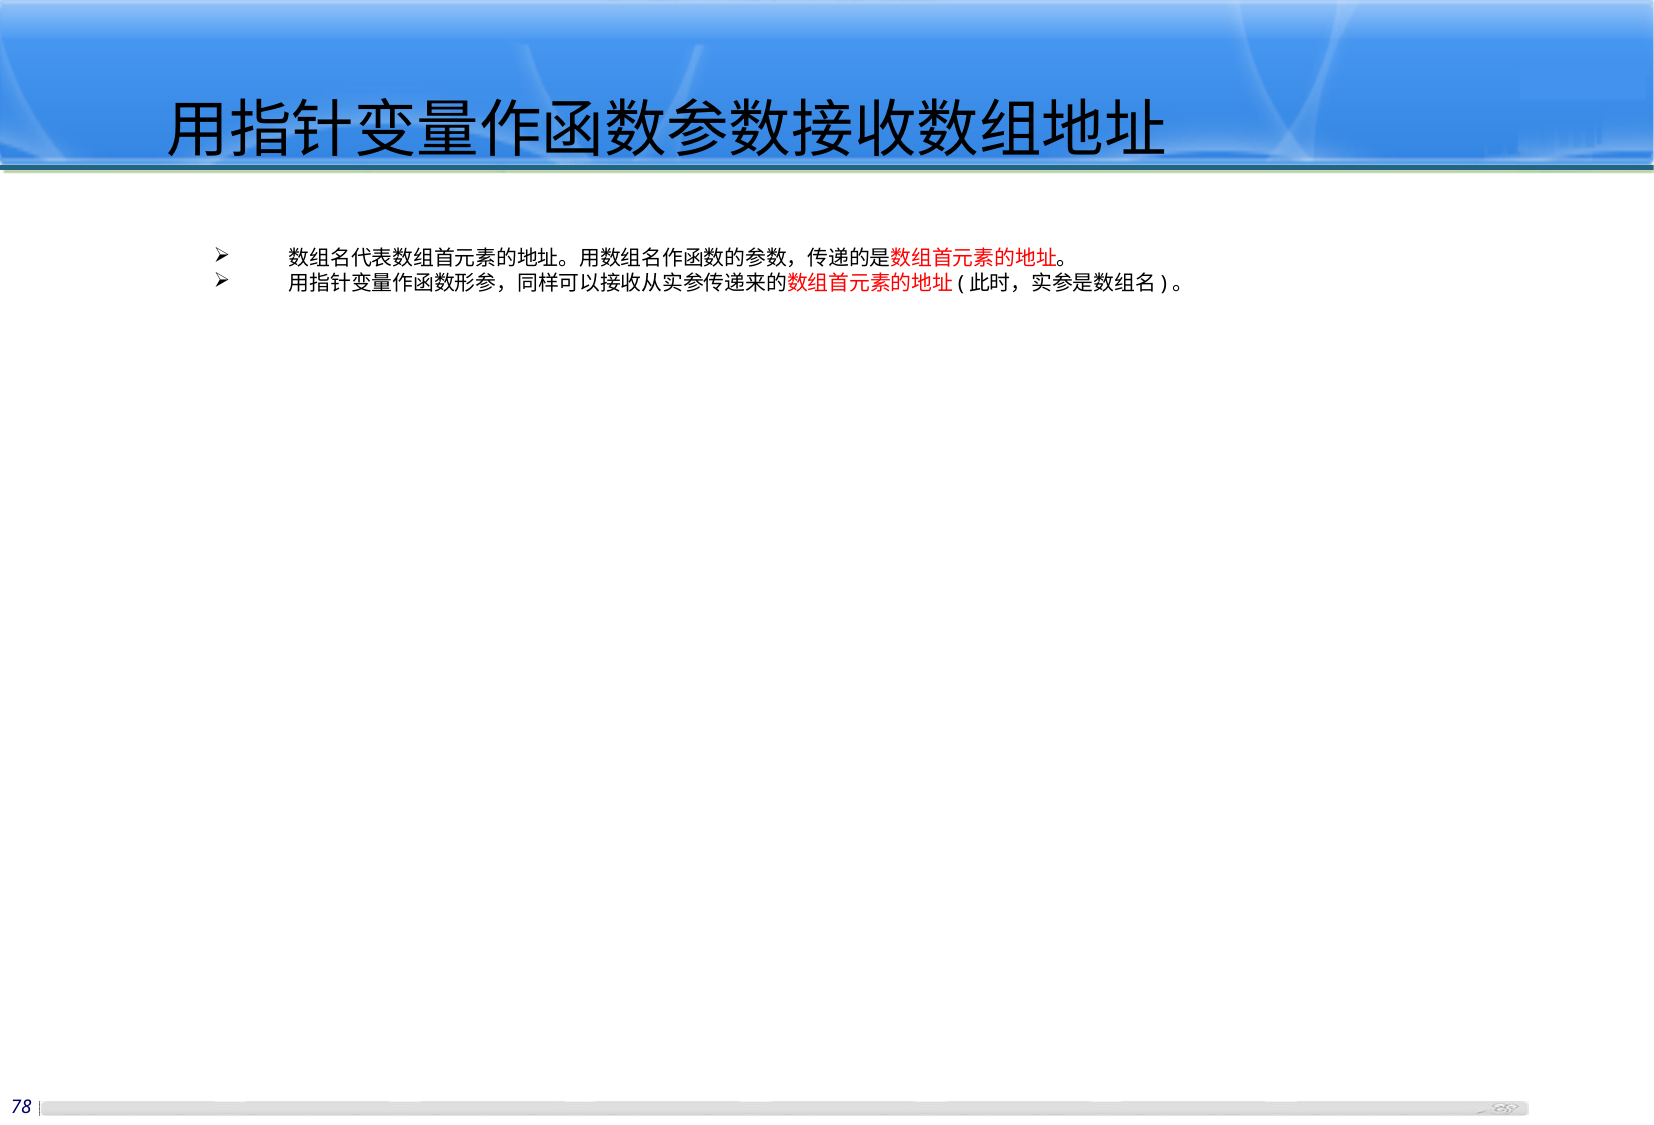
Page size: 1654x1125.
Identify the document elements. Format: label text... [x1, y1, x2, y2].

subtitle 数组名代表数组首元素的地址。用数组名作函数的参数，传递的是数组首元素的地址。 用指针变量作函数形参，同样可以接收从实参传递来的数组首元素的地址(此时，实参是数组名)。 [126, 237, 1502, 1071]
picture [39, 1101, 1529, 1116]
title 用指针变量作函数参数接收数组地址 [151, 43, 1477, 157]
picture [0, 0, 1654, 165]
